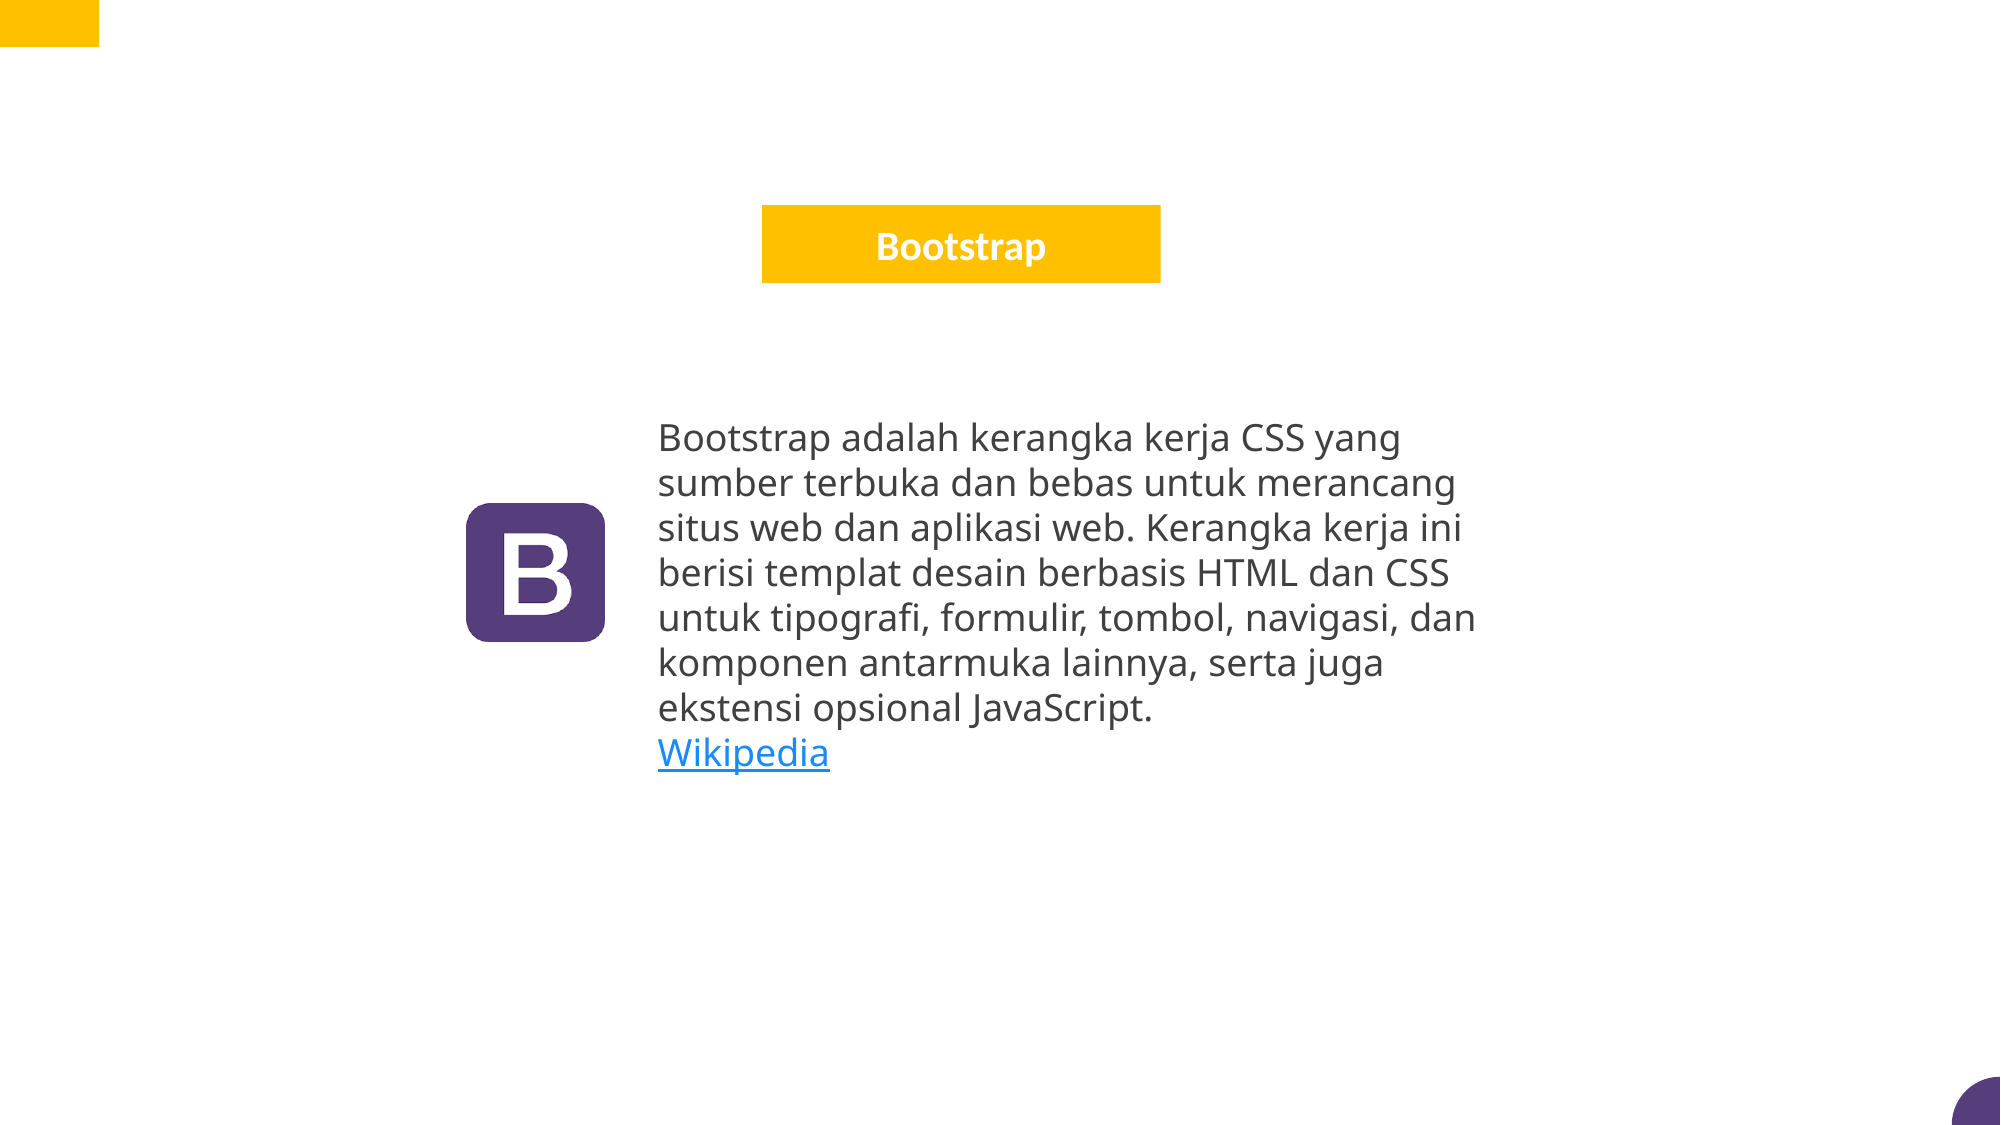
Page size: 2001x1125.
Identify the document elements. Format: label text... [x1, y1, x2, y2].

text_box Bootstrap [761, 204, 1162, 284]
text_box Bootstrap adalah kerangka kerja CSS yang sumber terbuka dan bebas untuk merancang situs web dan aplikasi web. Kerangka kerja ini berisi templat desain berbasis HTML dan CSS untuk tipografi, formulir, tombol, navigasi, dan komponen antarmuka lainnya, serta juga ekstensi opsional JavaScript. Wikipedia [642, 406, 1518, 787]
text_box [0, 0, 100, 48]
picture [466, 503, 605, 643]
text_box [1950, 1075, 2000, 1125]
